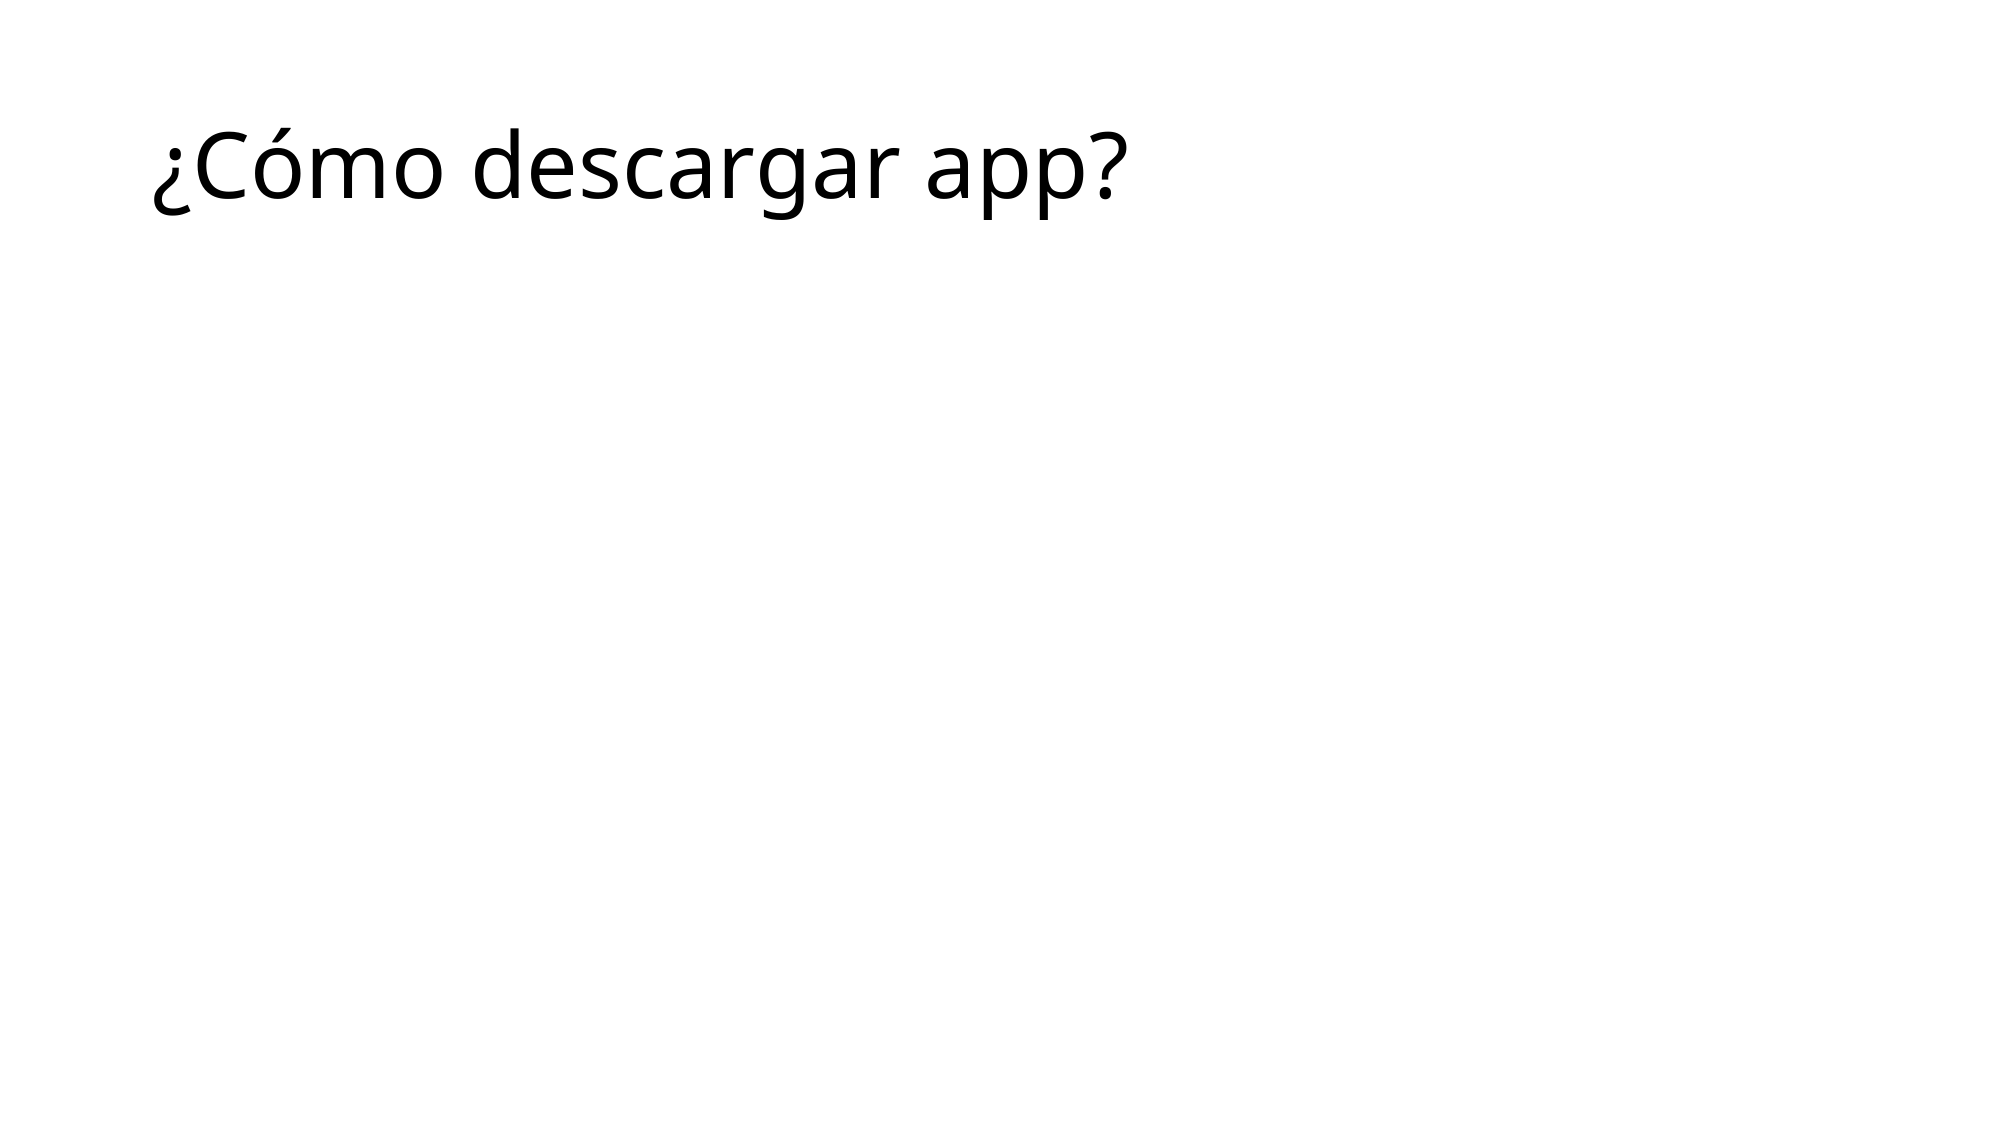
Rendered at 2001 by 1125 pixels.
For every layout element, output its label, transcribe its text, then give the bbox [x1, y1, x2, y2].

title ¿Cómo descargar app? [137, 59, 1863, 278]
